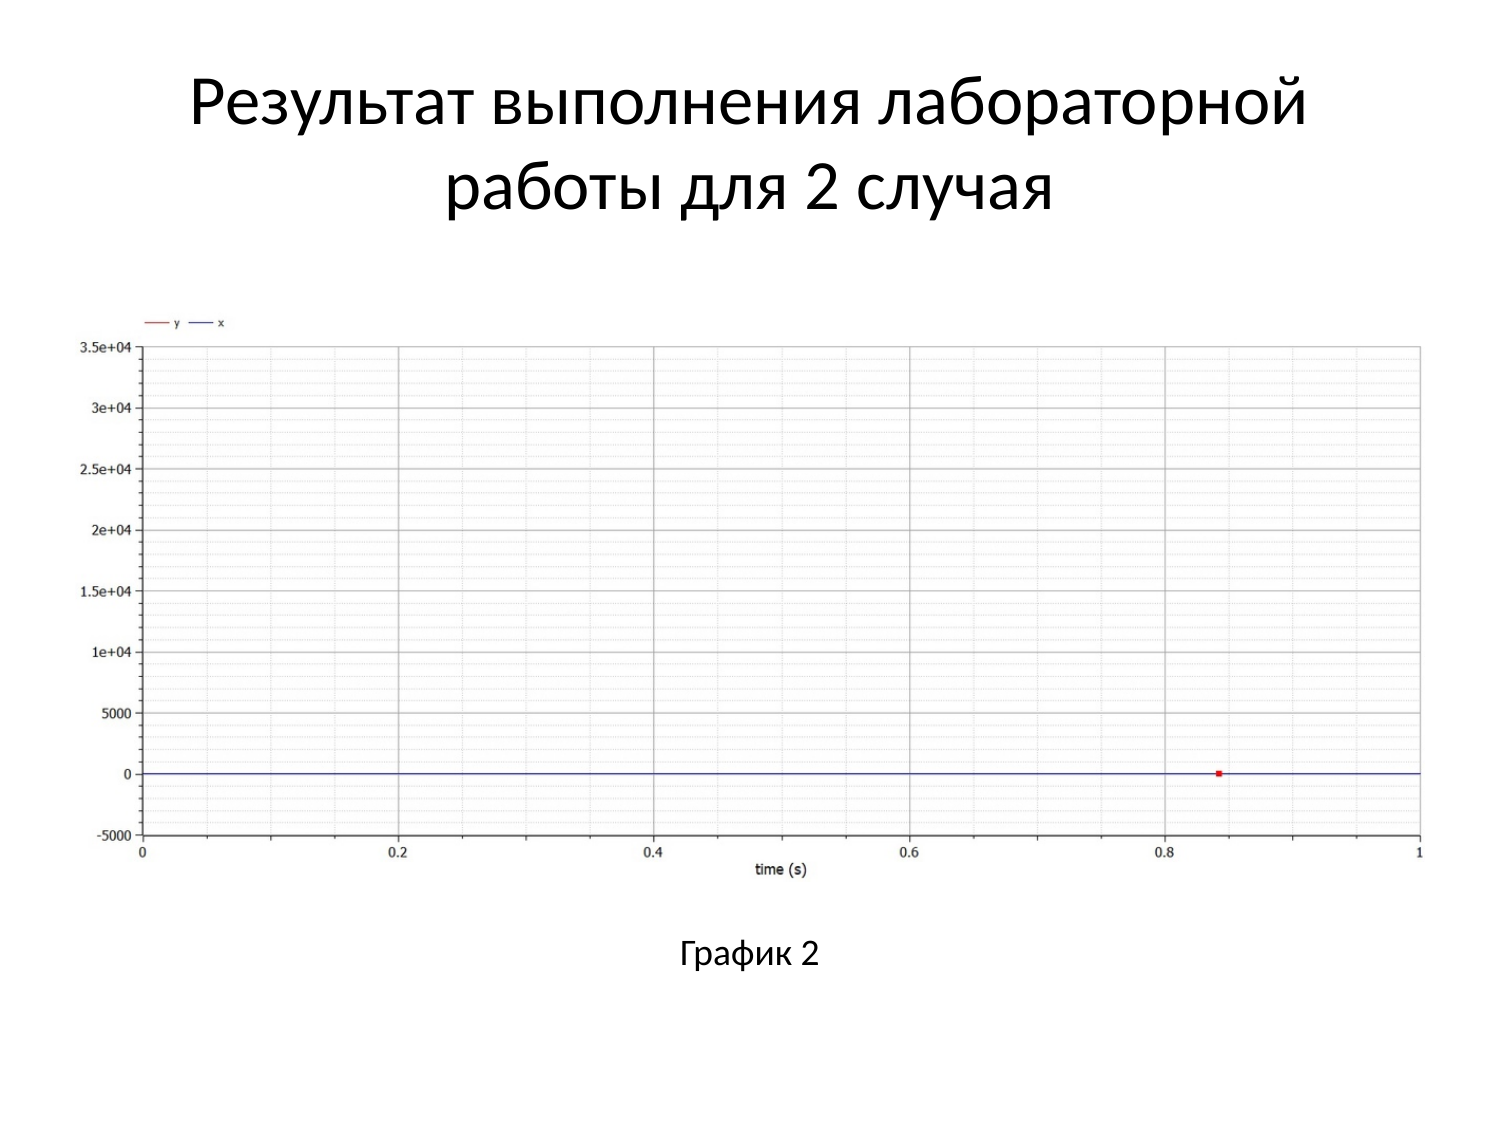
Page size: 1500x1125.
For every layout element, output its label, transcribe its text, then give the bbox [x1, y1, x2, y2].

text_box График 2 [74, 920, 1425, 1005]
title Результат выполнения лабораторной работы для 2 случая [75, 45, 1425, 233]
picture [74, 303, 1426, 882]
